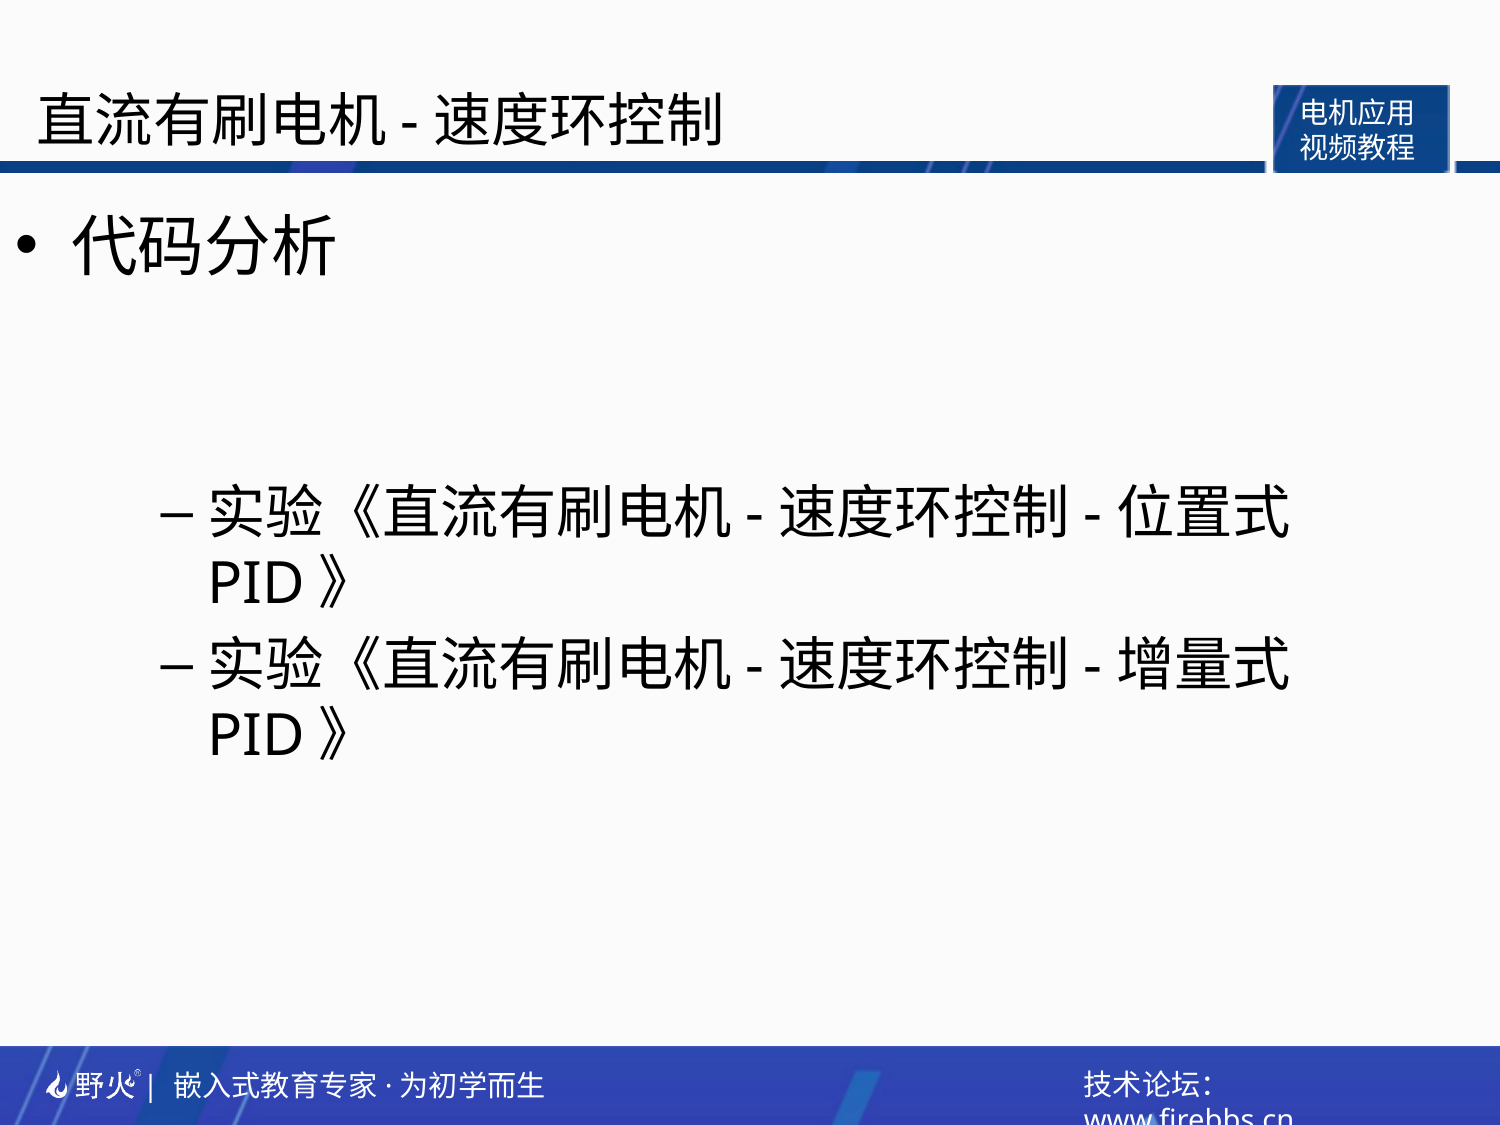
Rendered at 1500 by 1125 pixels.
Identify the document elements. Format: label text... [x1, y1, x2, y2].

picture [1115, 1117, 1120, 1125]
list 代码分析 [0, 196, 1211, 279]
picture [1138, 1117, 1143, 1125]
picture [0, 1046, 1500, 1125]
picture [1126, 1115, 1132, 1125]
list 实验《直流有刷电机-速度环控制-位置式PID》 实验《直流有刷电机-速度环控制-增量式PID》 [70, 468, 1430, 657]
picture [1227, 1116, 1236, 1125]
picture [1209, 1116, 1218, 1125]
picture [0, 85, 1500, 173]
picture [1192, 1116, 1200, 1121]
picture [1103, 1115, 1109, 1125]
picture [1092, 1117, 1097, 1125]
picture [1281, 1116, 1289, 1125]
